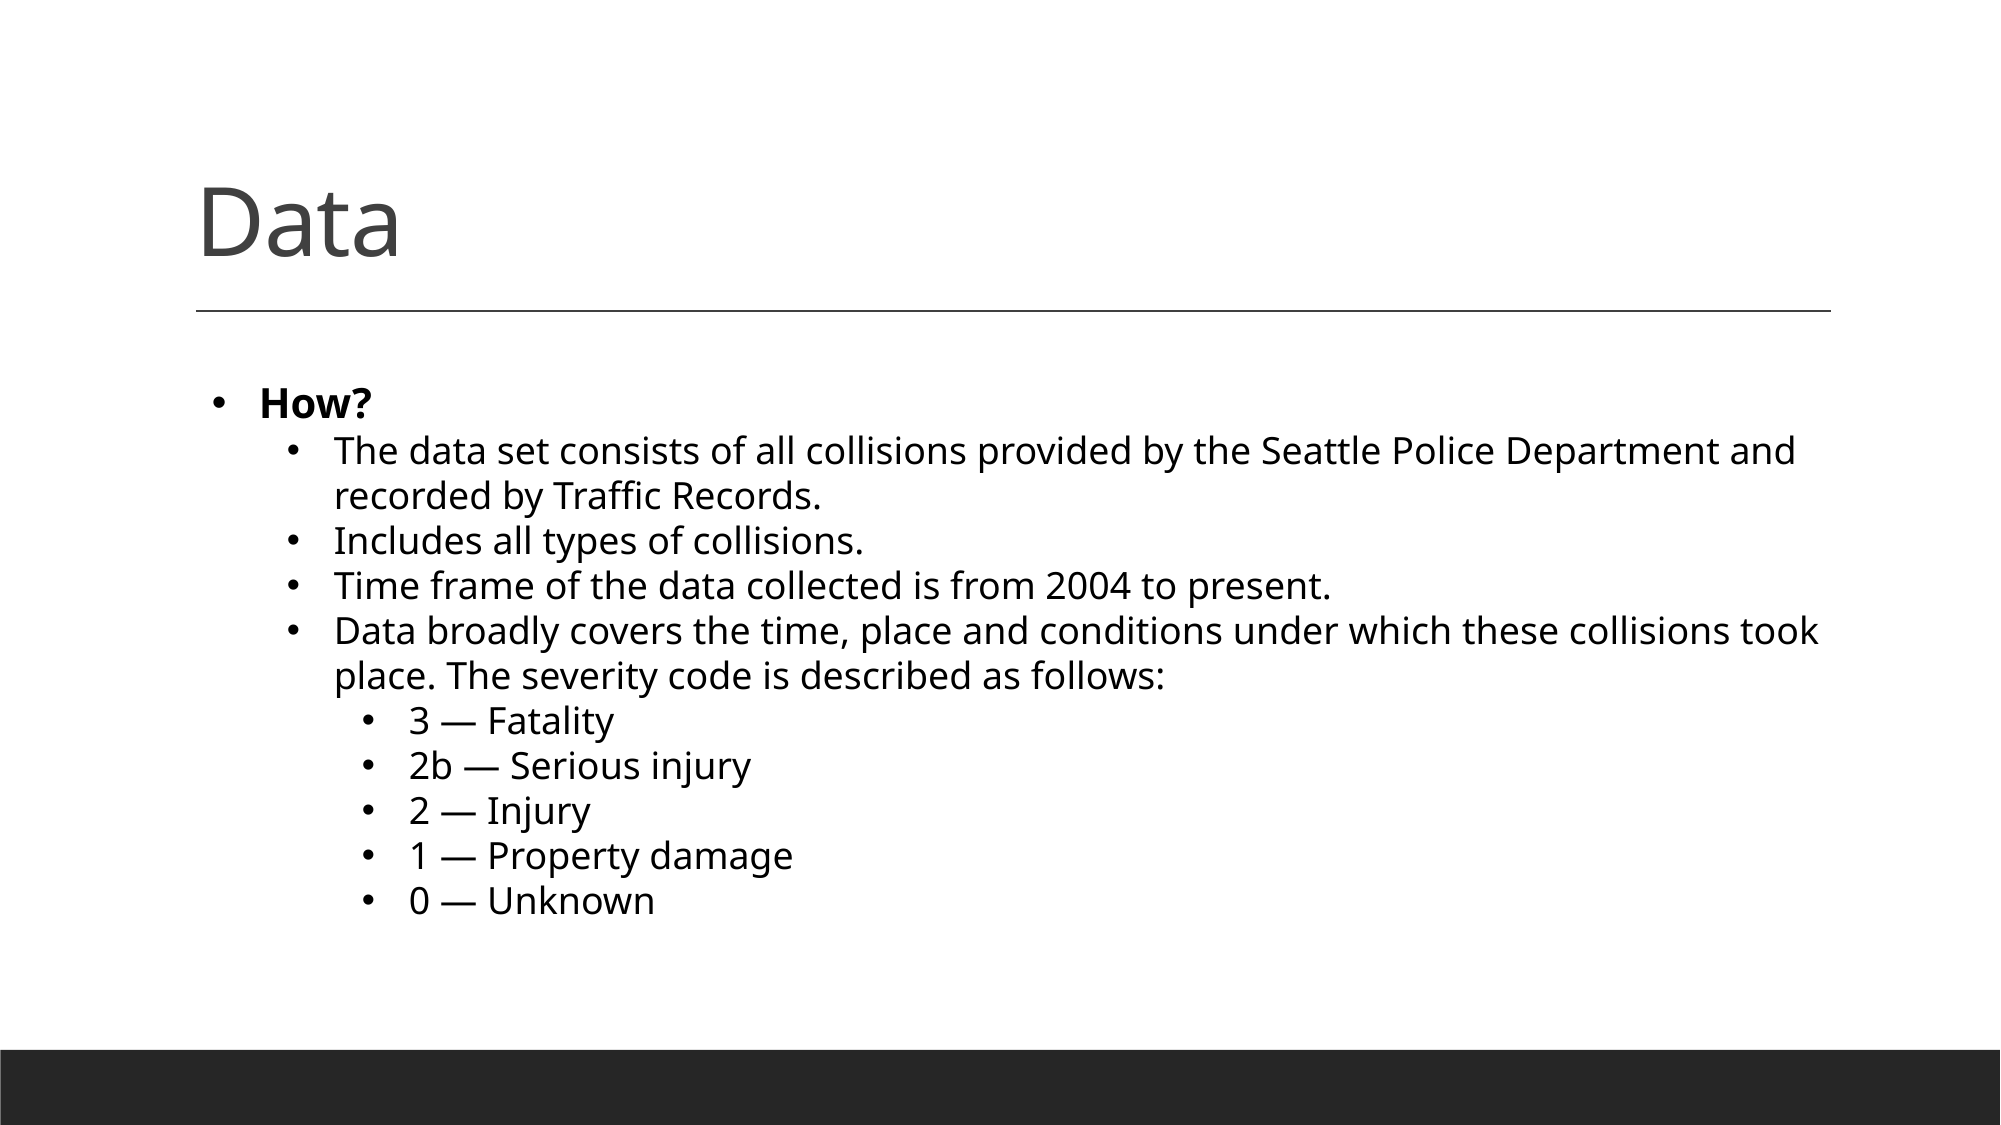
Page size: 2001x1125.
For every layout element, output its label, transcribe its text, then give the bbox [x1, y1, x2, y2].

text_box How? The data set consists of all collisions provided by the Seattle Police Department and recorded by Traffic Records. Includes all types of collisions. Time frame of the data collected is from 2004 to present. Data broadly covers the time, place and conditions under which these collisions took place. The severity code is described as follows: 3 — Fatality 2b — Serious injury 2 — Injury 1 — Property damage 0 — Unknown [197, 369, 1848, 930]
title Data [180, 47, 1830, 285]
